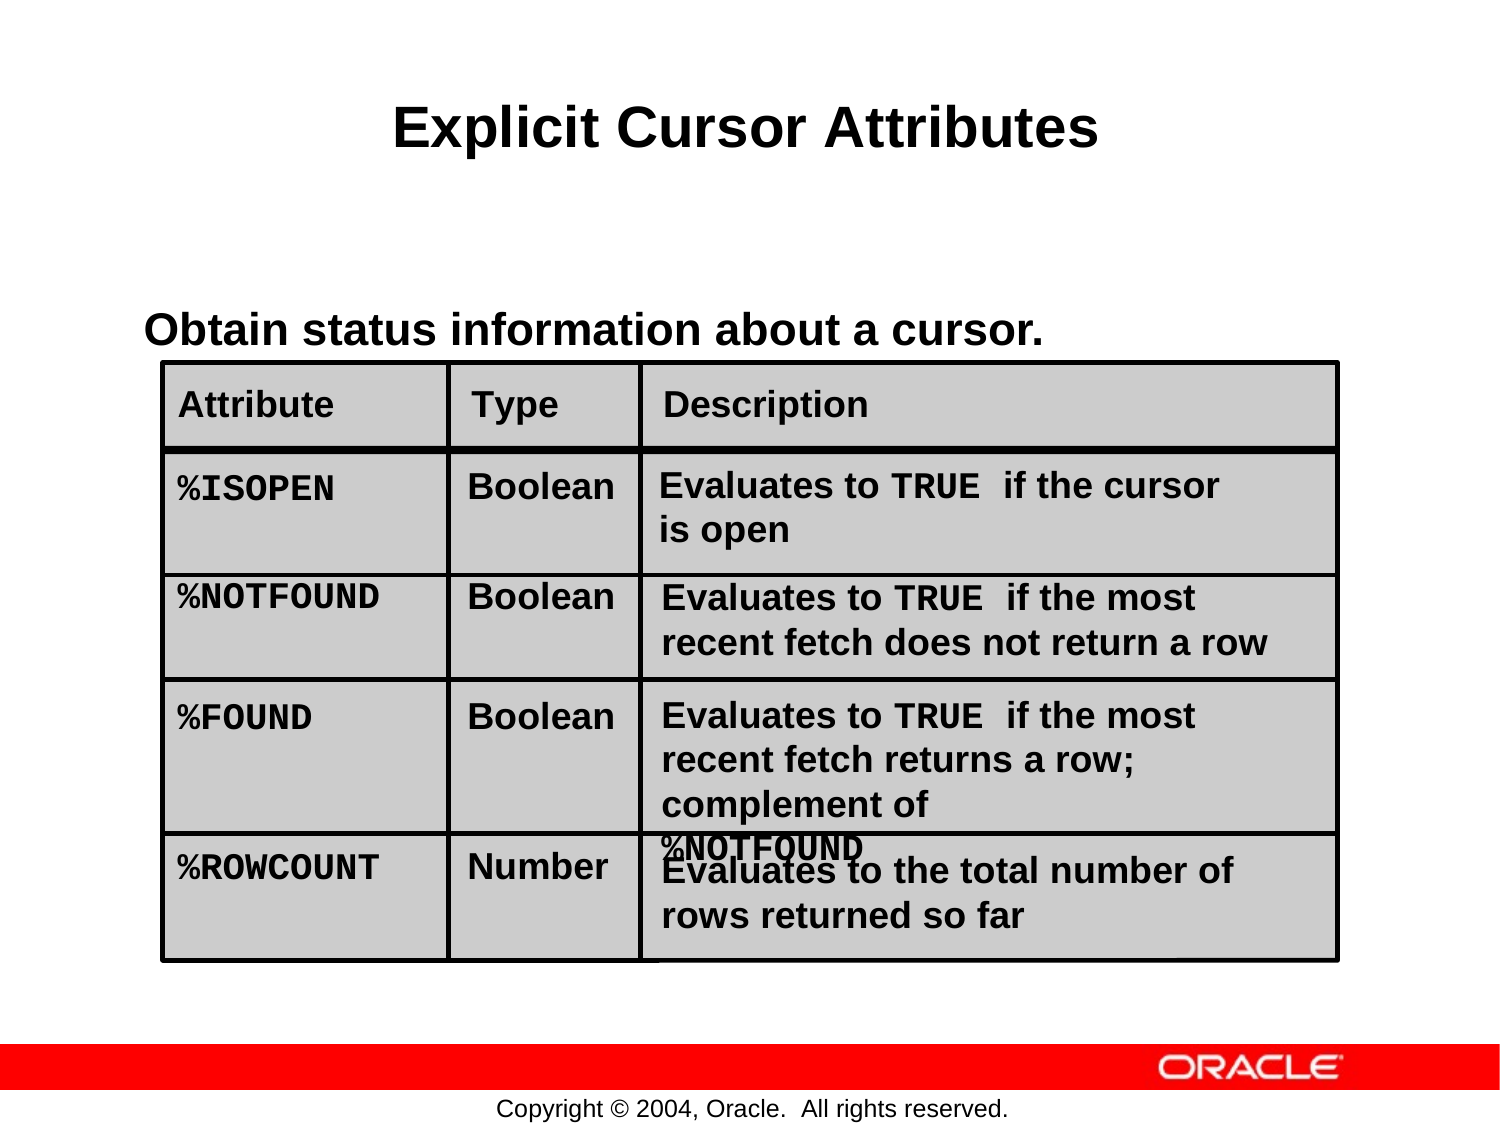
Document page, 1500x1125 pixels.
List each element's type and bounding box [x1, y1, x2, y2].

text_box [141, 305, 446, 356]
text_box [494, 1094, 1012, 1124]
text_box [162, 362, 1338, 963]
text_box [390, 97, 1110, 160]
text_box [447, 305, 888, 356]
text_box [889, 305, 1056, 356]
text_box [0, 1044, 1500, 1090]
